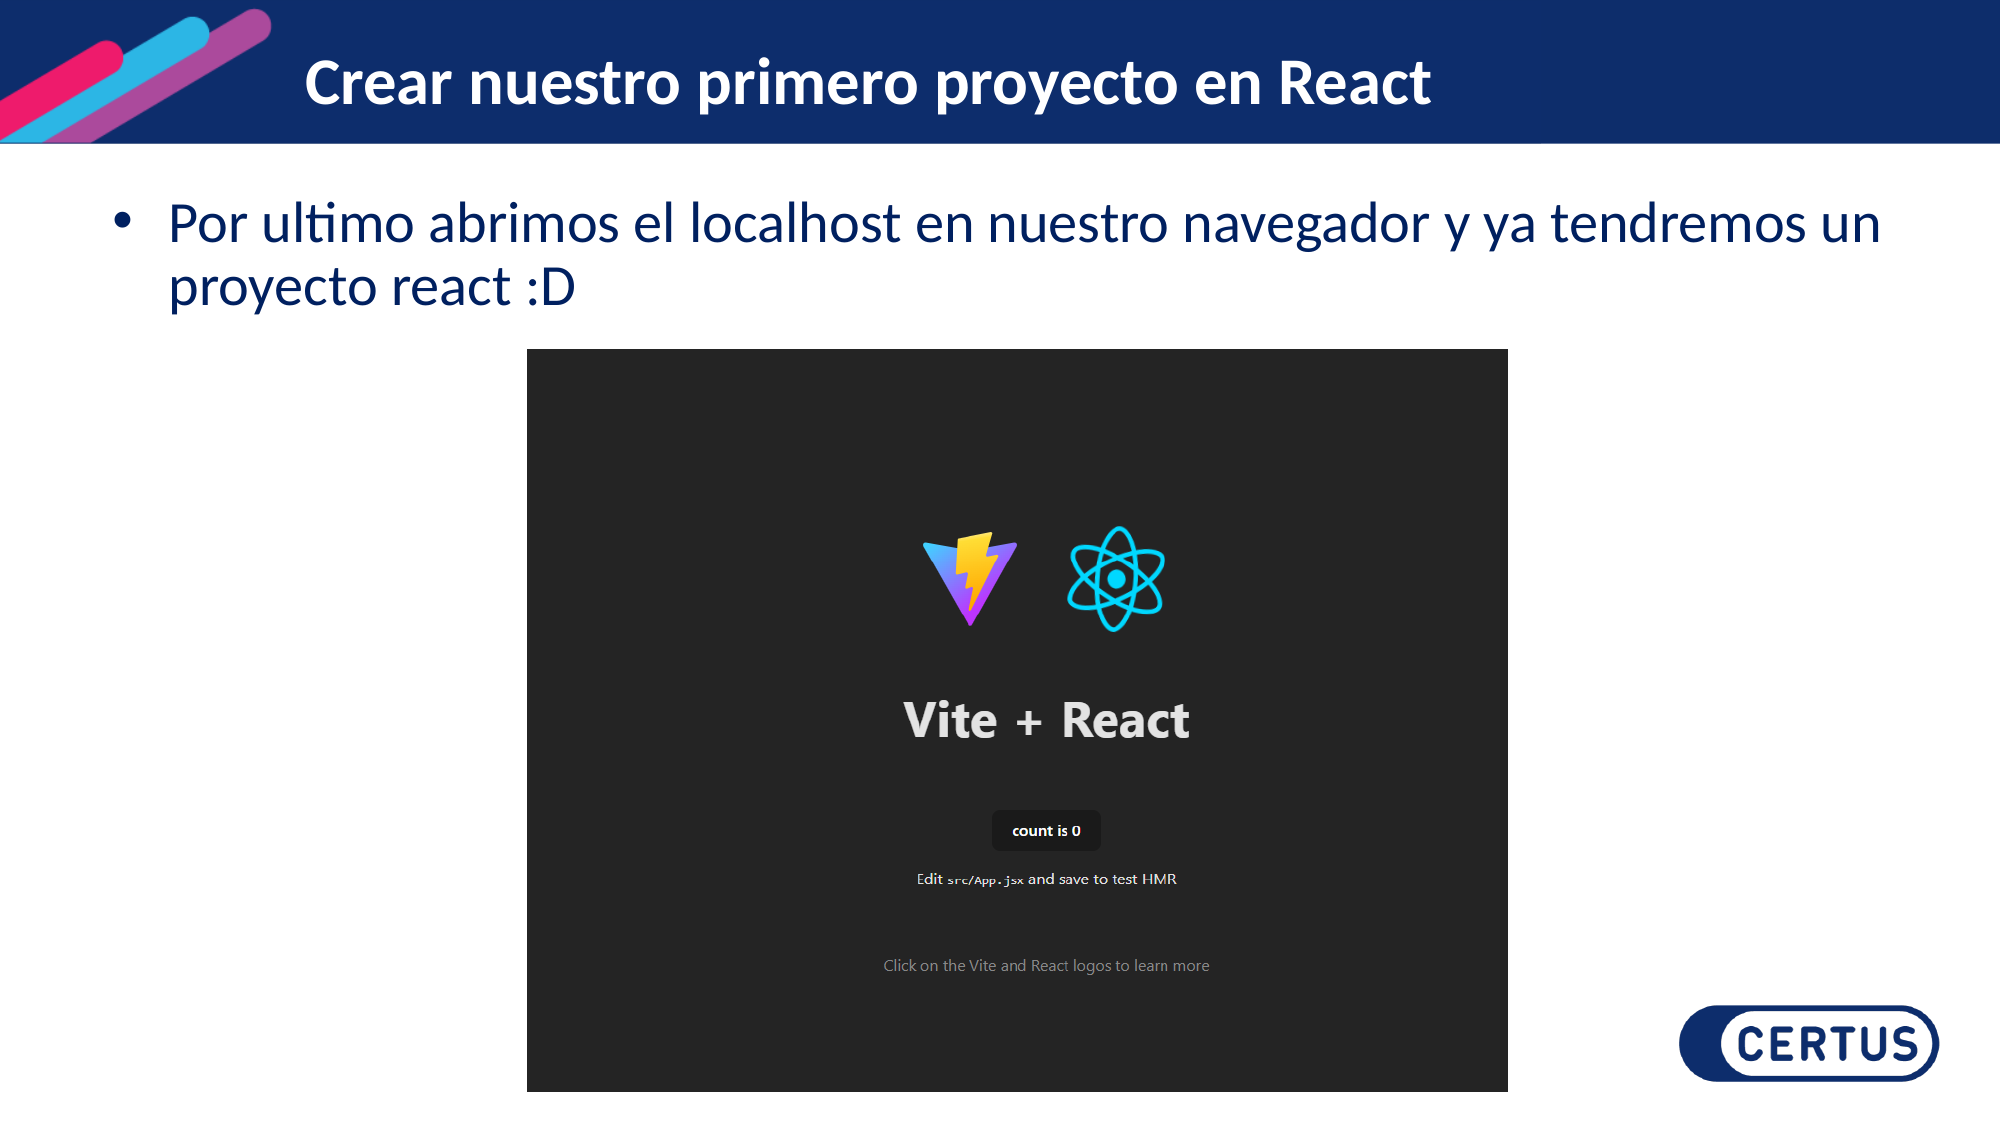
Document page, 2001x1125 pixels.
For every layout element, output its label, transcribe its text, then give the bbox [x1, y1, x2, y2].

picture [527, 349, 1509, 1092]
list Por ultimo abrimos el localhost en nuestro navegador y ya tendremos un proyecto react :D [78, 184, 1957, 1012]
picture [1607, 956, 1999, 1121]
picture [0, 0, 1541, 144]
title Crear nuestro primero proyecto en React [290, 22, 1901, 144]
